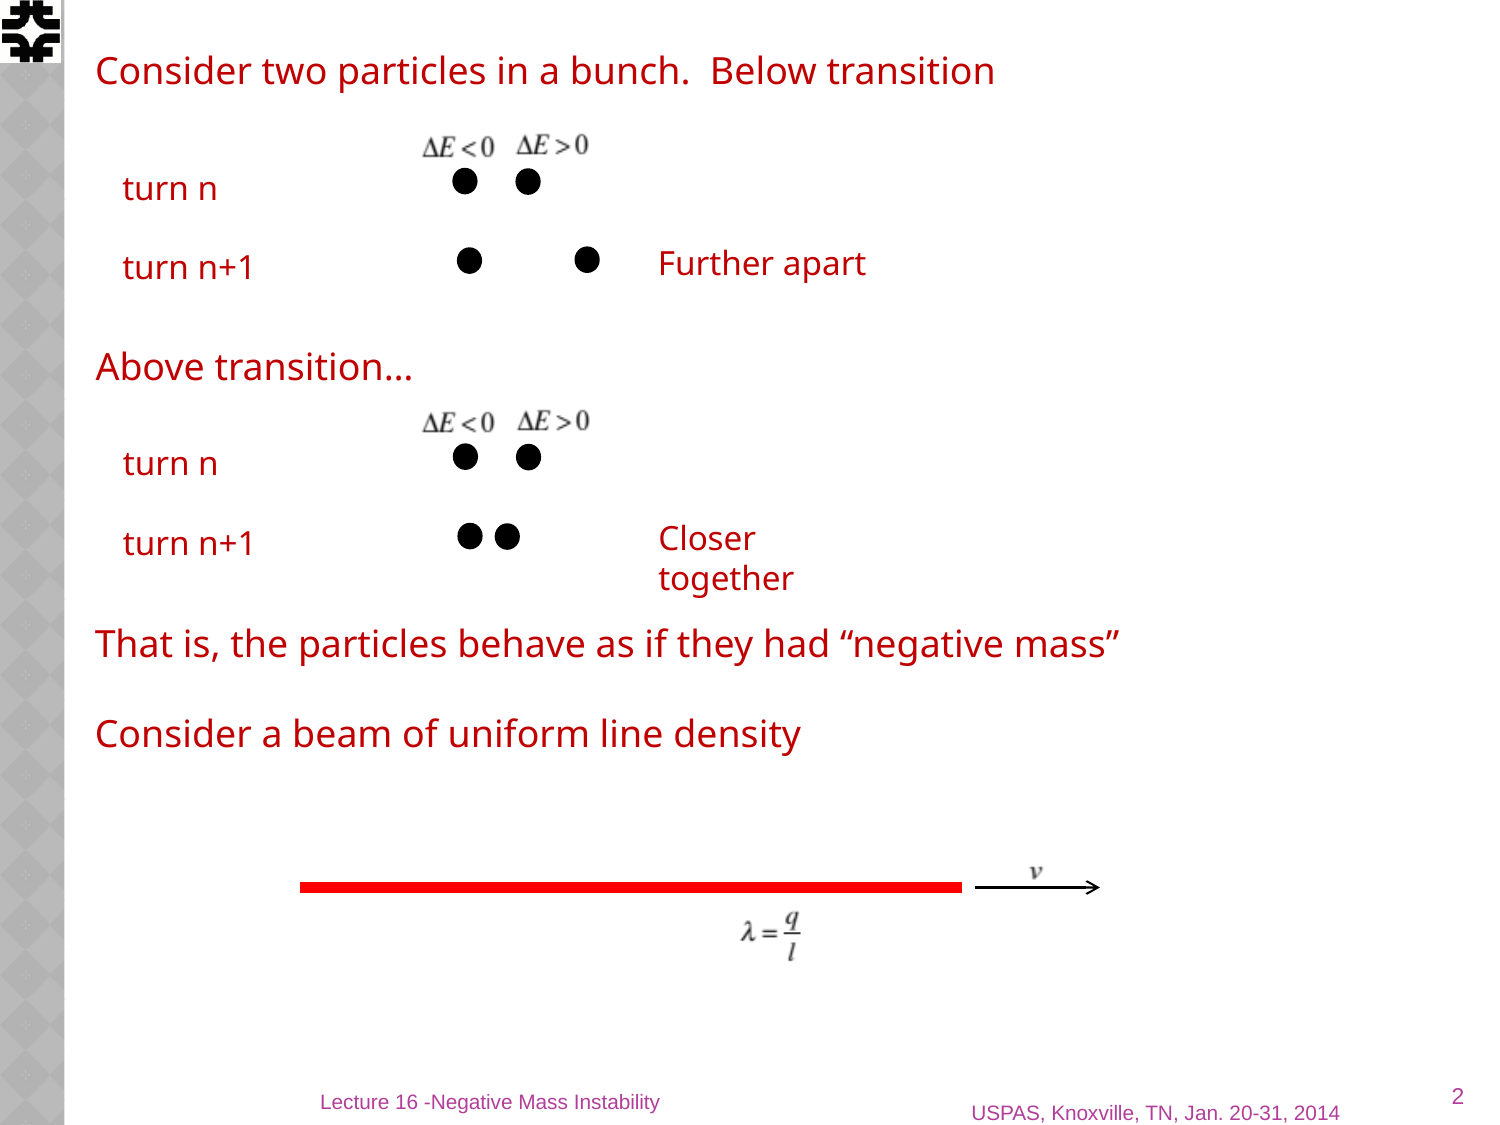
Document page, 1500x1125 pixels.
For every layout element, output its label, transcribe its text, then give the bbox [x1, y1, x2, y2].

text_box Consider two particles in a bunch. Below transition [80, 39, 1411, 100]
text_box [513, 129, 591, 158]
text_box Above transition… [80, 335, 1412, 396]
slide_number 2 [1367, 1071, 1465, 1110]
text_box [450, 169, 480, 197]
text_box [513, 404, 592, 433]
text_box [1024, 862, 1045, 884]
text_box [513, 442, 544, 473]
text_box Closer together [643, 510, 914, 605]
text_box Further apart [643, 234, 962, 290]
footer Lecture 16 -Negative Mass Instability [75, 1075, 675, 1114]
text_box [736, 899, 803, 965]
text_box [513, 167, 543, 198]
text_box [572, 244, 602, 276]
text_box That is, the particles behave as if they had “negative mass” Consider a beam of uniform line density [79, 612, 1411, 762]
text_box turn n turn n+1 [108, 434, 321, 570]
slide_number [862, 1077, 1355, 1125]
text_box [419, 407, 498, 435]
text_box turn n turn n+1 [107, 159, 320, 294]
picture [0, 0, 61, 63]
text_box [454, 245, 485, 277]
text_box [418, 131, 497, 160]
text_box [492, 521, 523, 553]
text_box [450, 447, 481, 473]
text_box [455, 520, 485, 552]
